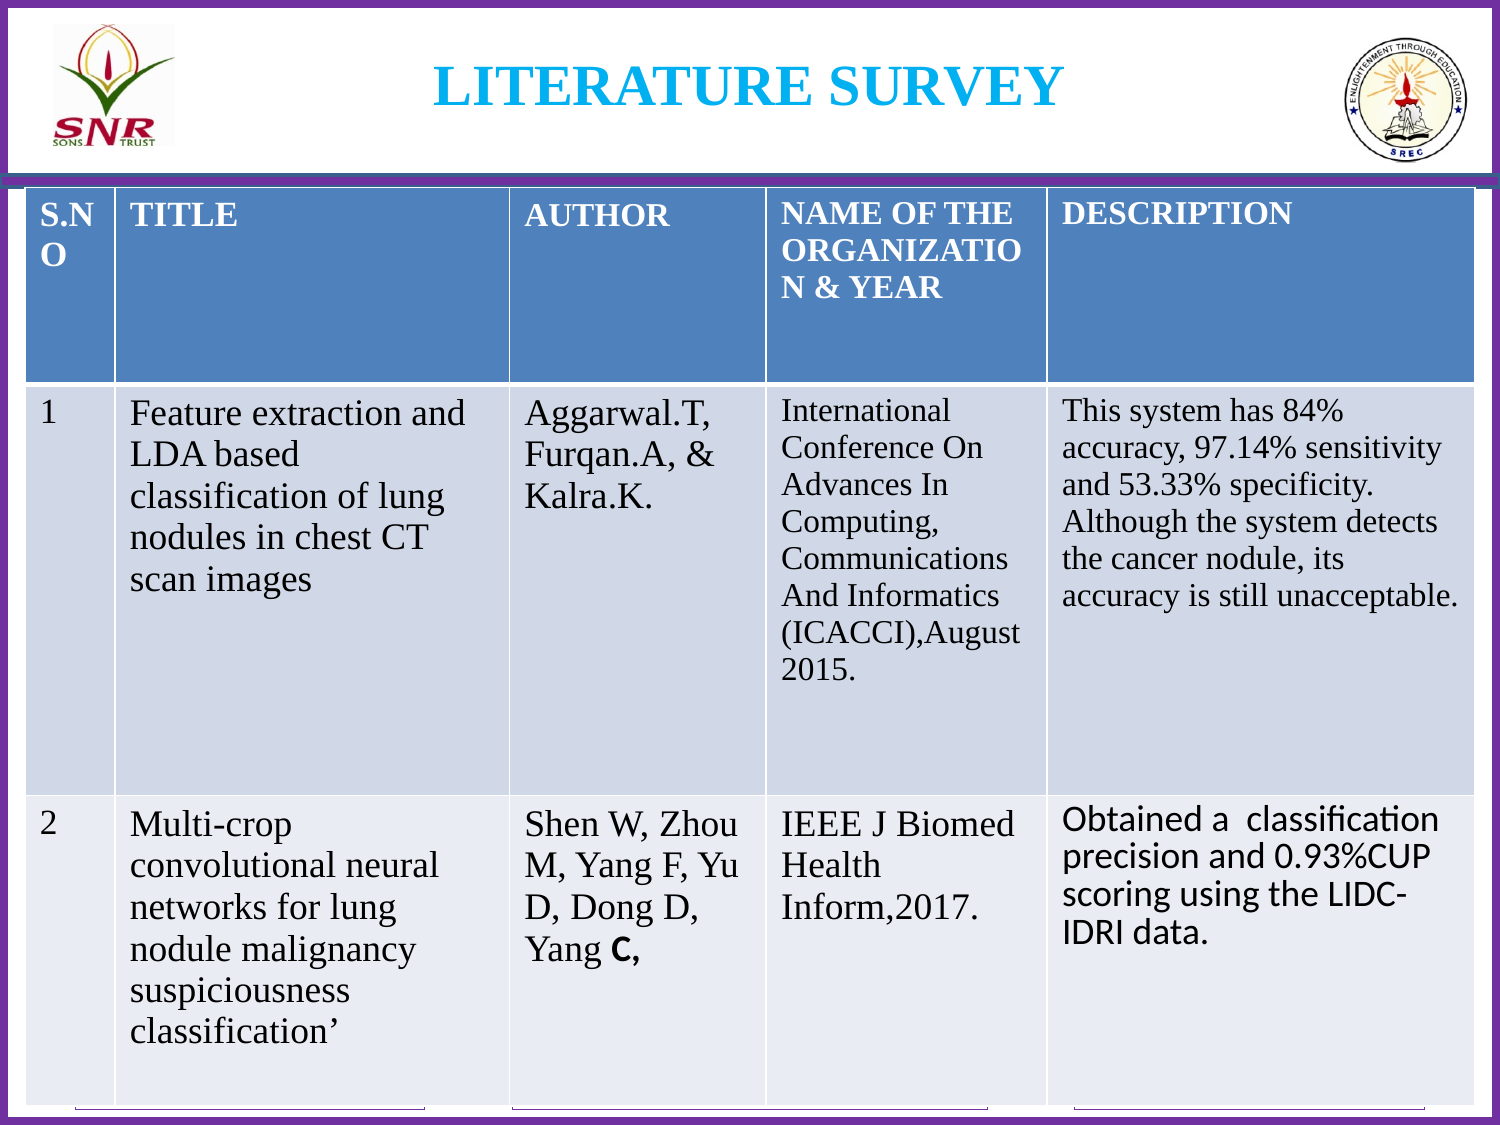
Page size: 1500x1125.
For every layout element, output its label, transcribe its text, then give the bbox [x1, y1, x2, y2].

picture [1337, 37, 1475, 163]
table_header TITLE [116, 188, 509, 382]
table_cell 1 [26, 387, 114, 795]
table_cell Multi-crop convolutional neural networks for lung nodule malignancy suspiciousness classification’ [116, 796, 509, 1105]
table_header DESCRIPTION [1048, 188, 1474, 382]
table_cell This system has 84% accuracy, 97.14% sensitivity and 53.33% specificity. Although the system detects the cancer nodule, its accuracy is still unacceptable. [1048, 387, 1474, 795]
table_cell Shen W, Zhou M, Yang F, Yu D, Dong D, Yang C, [510, 796, 765, 1105]
table_cell Aggarwal.T, Furqan.A, & Kalra.K. [510, 387, 765, 795]
table_header AUTHOR [510, 188, 765, 382]
title LITERATURE SURVEY [206, 20, 1294, 145]
table_header S.NO [26, 188, 114, 382]
table_cell 2 [26, 796, 114, 1105]
table_cell IEEE J Biomed Health Inform,2017. [767, 796, 1046, 1105]
table_cell International Conference On Advances In Computing, Communications And Informatics (ICACCI),August 2015. [767, 387, 1046, 795]
table_header NAME OF THE ORGANIZATION & YEAR [767, 188, 1046, 382]
table_cell Feature extraction and LDA based classification of lung nodules in chest CT scan images [116, 387, 509, 795]
table_cell Obtained a classification precision and 0.93%CUP scoring using the LIDC-IDRI data. [1048, 796, 1474, 1105]
picture [53, 24, 175, 150]
